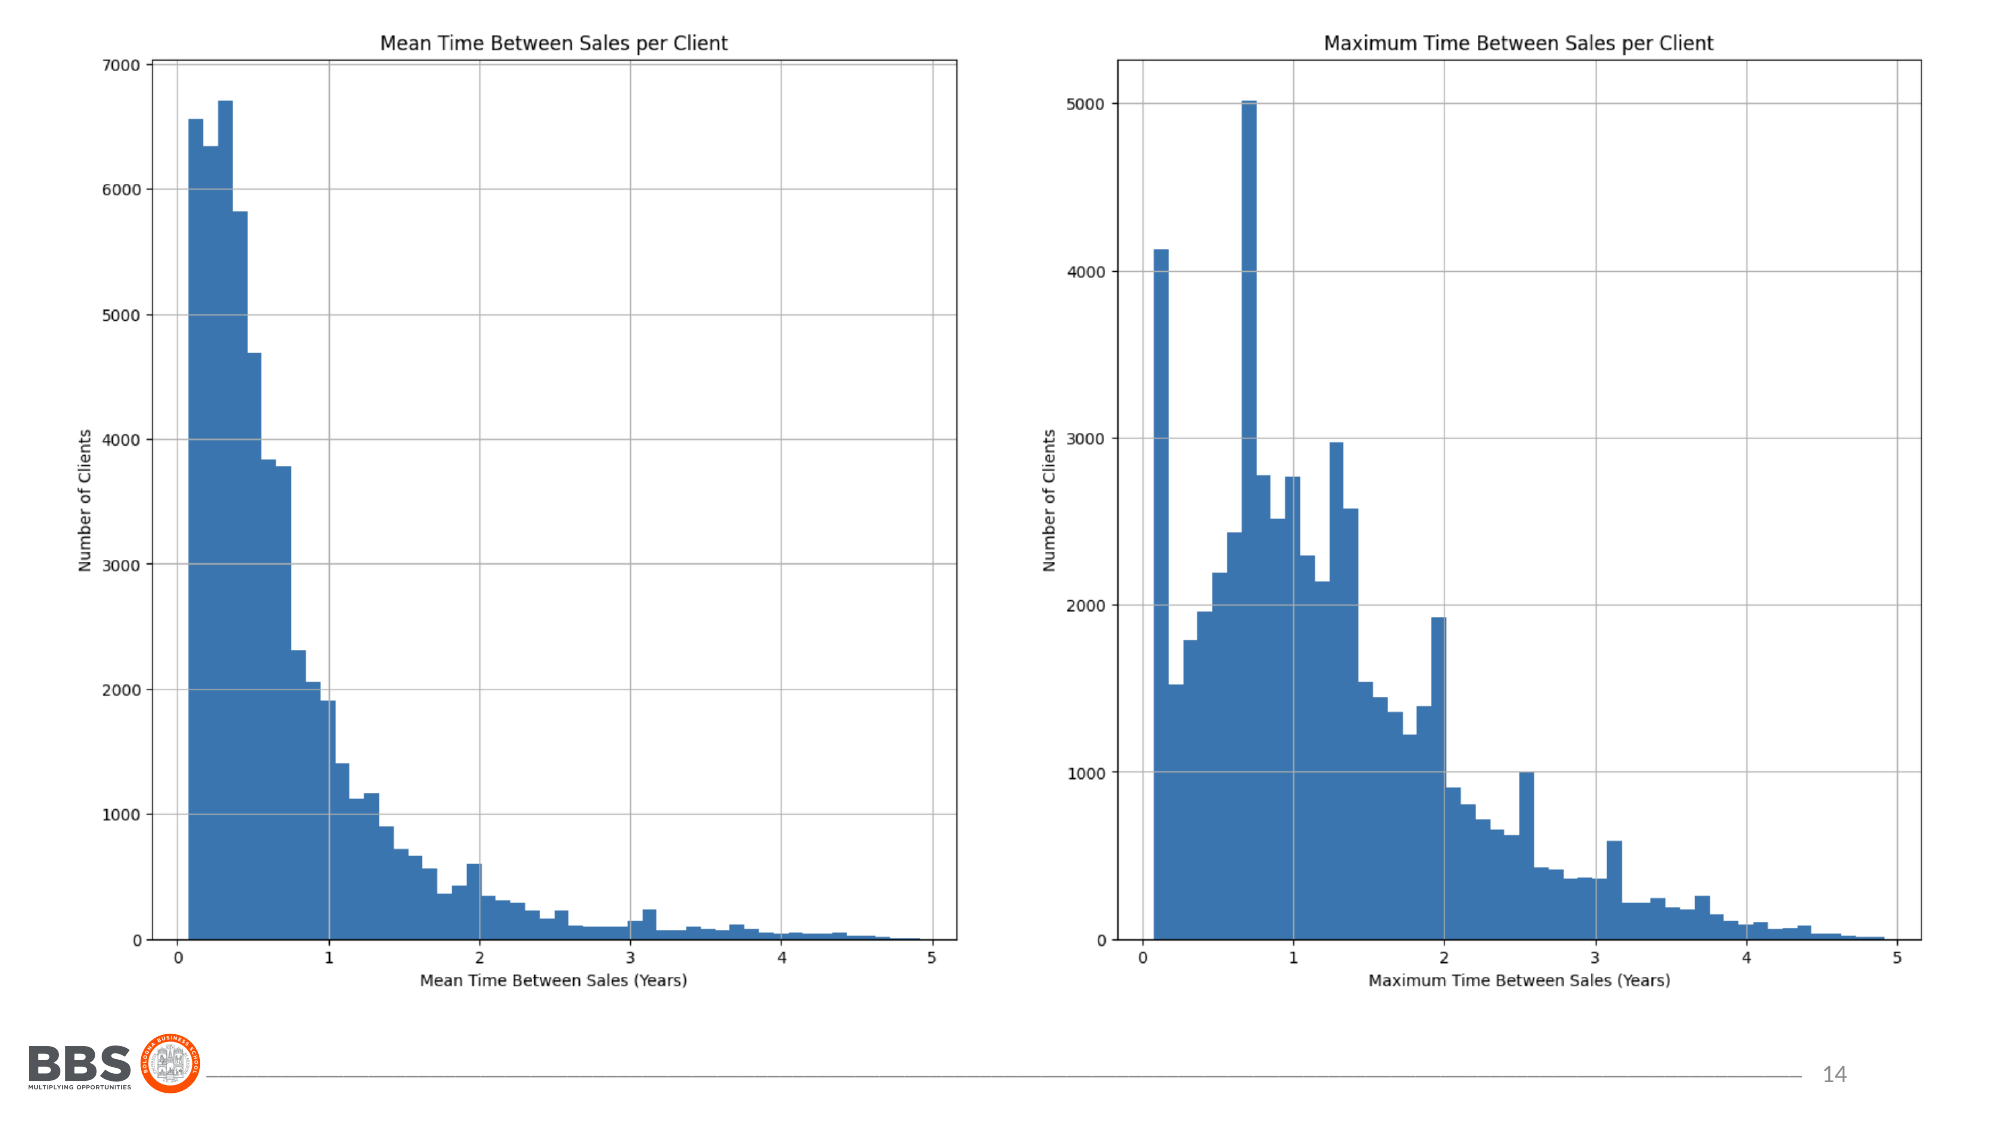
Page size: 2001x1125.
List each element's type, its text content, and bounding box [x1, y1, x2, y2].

footer [662, 1042, 1338, 1103]
picture [21, 1029, 203, 1096]
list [67, 24, 1932, 998]
slide_number 14 [1412, 1042, 1863, 1103]
